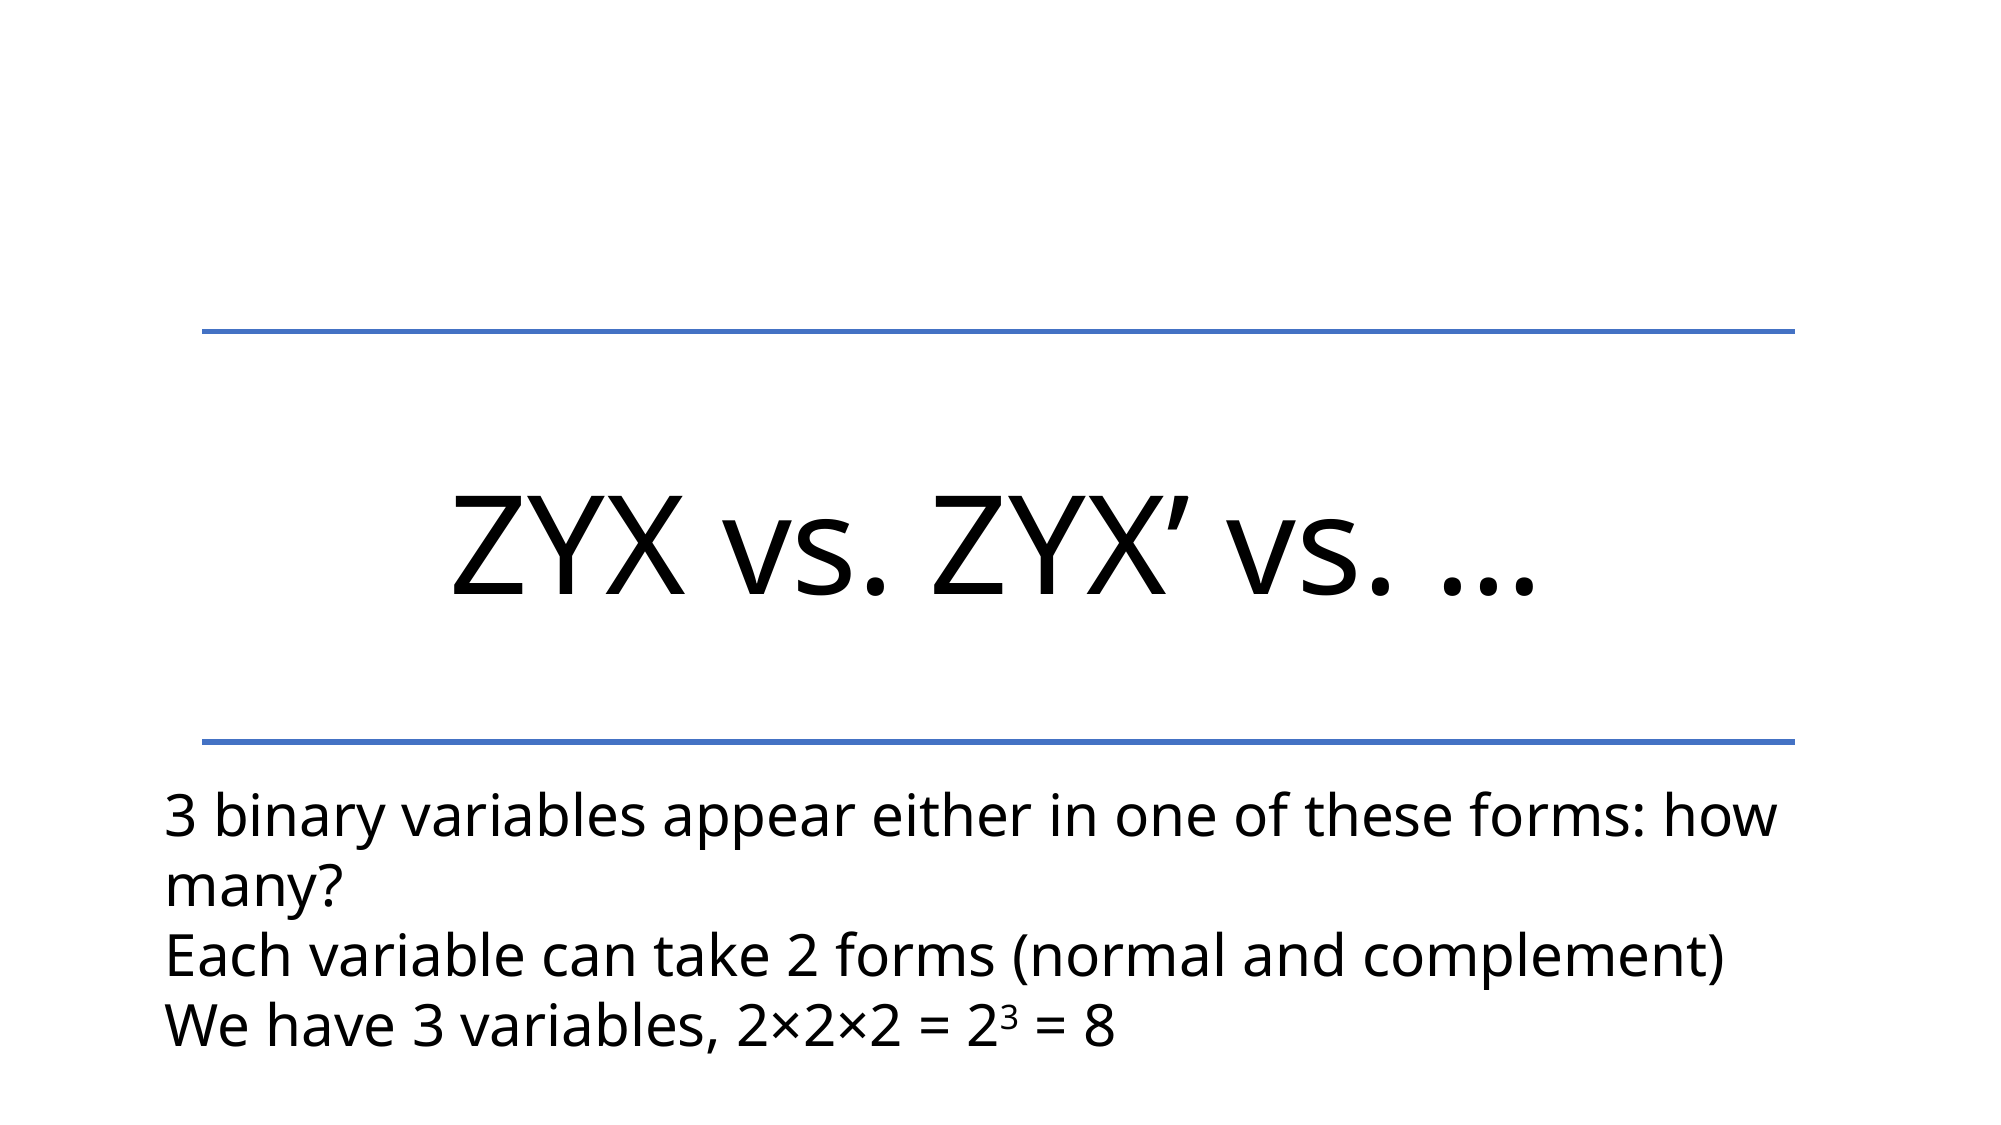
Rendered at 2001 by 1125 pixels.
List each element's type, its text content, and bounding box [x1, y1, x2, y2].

text_box 3 binary variables appear either in one of these forms: how many? Each variable can take 2 forms (normal and complement) We have 3 variables, 2×2×2 = 23 = 8 [150, 771, 1902, 1066]
text_box ZYX vs. ZYX’ vs. … [0, 450, 1997, 630]
